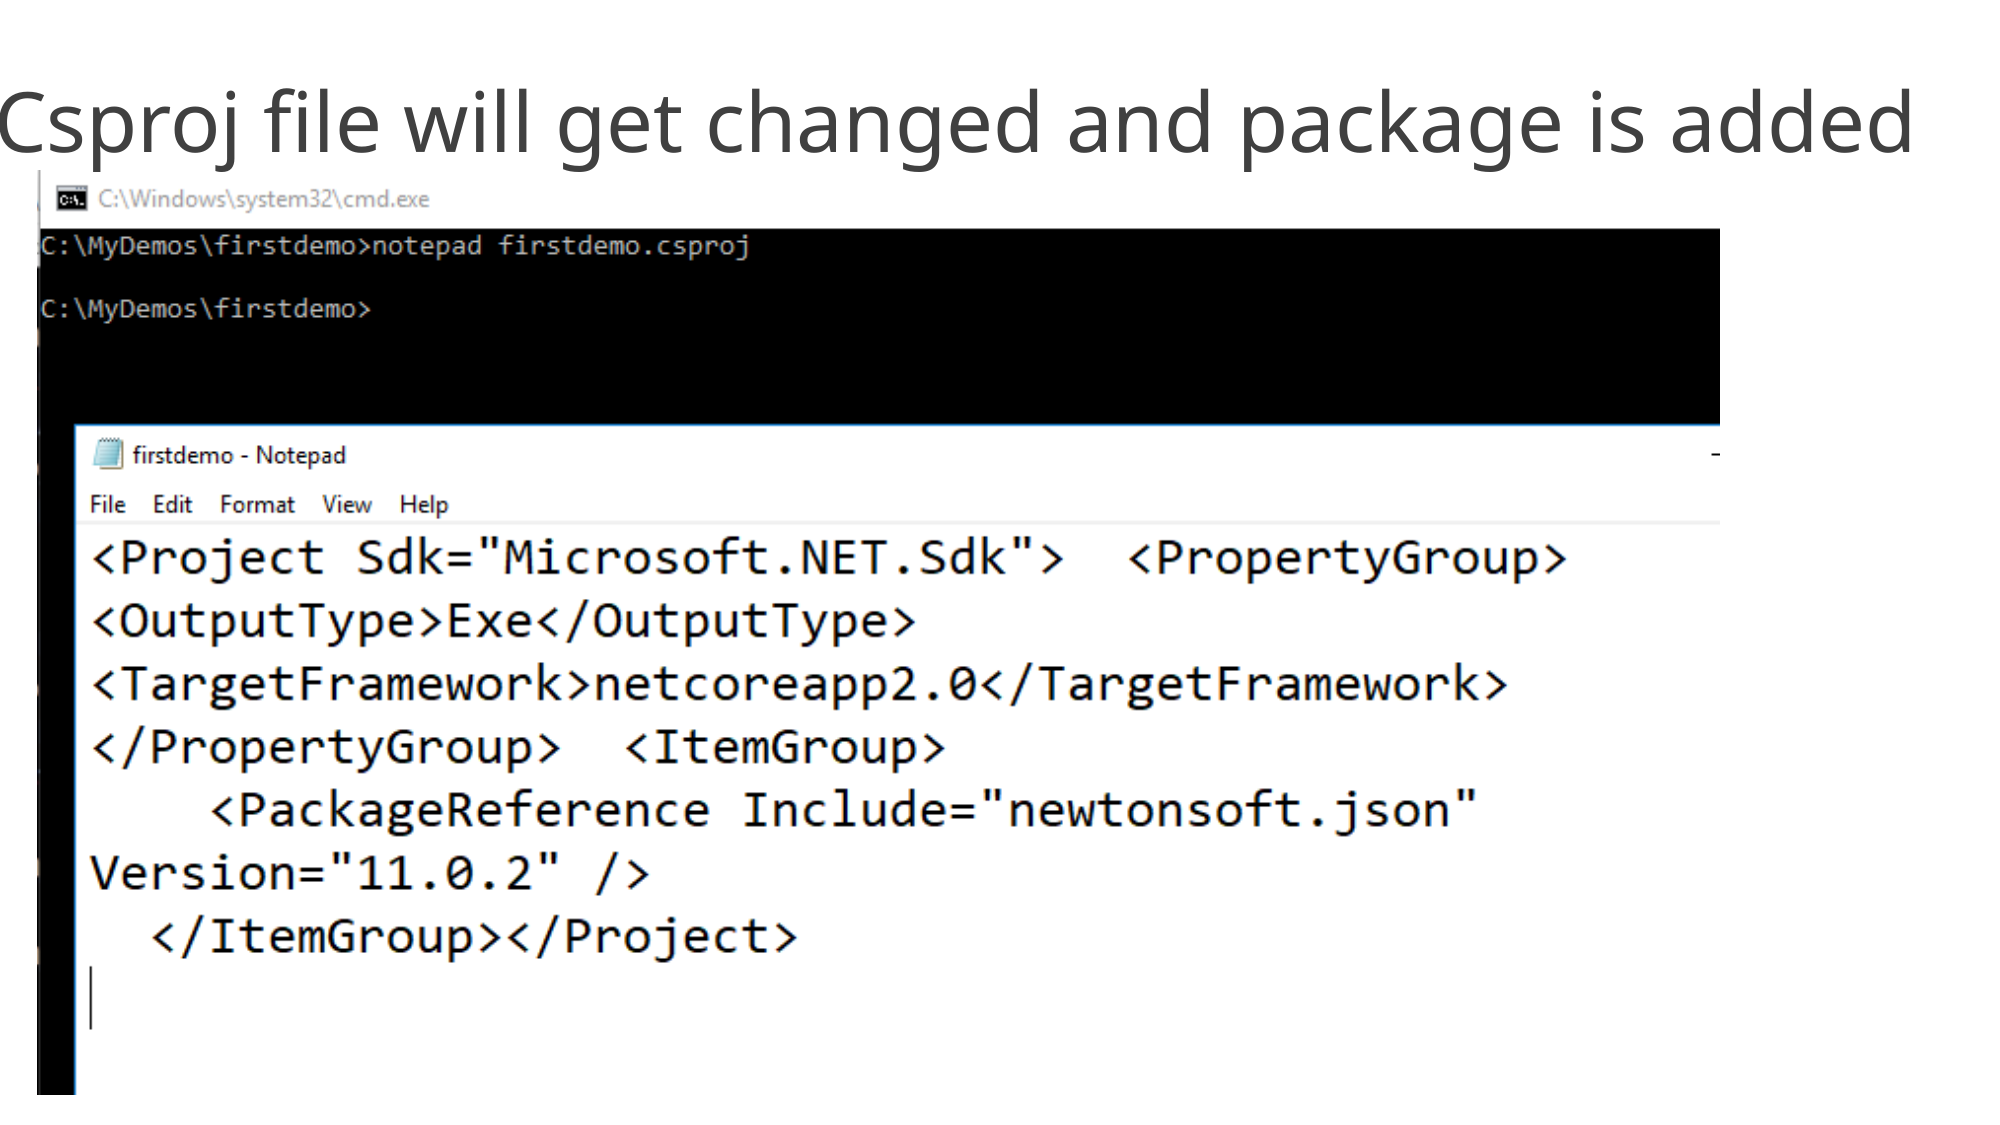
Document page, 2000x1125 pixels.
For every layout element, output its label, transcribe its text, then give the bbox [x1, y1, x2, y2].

text_box Csproj file will get changed and package is added [0, 69, 1919, 170]
picture [37, 170, 1720, 1096]
